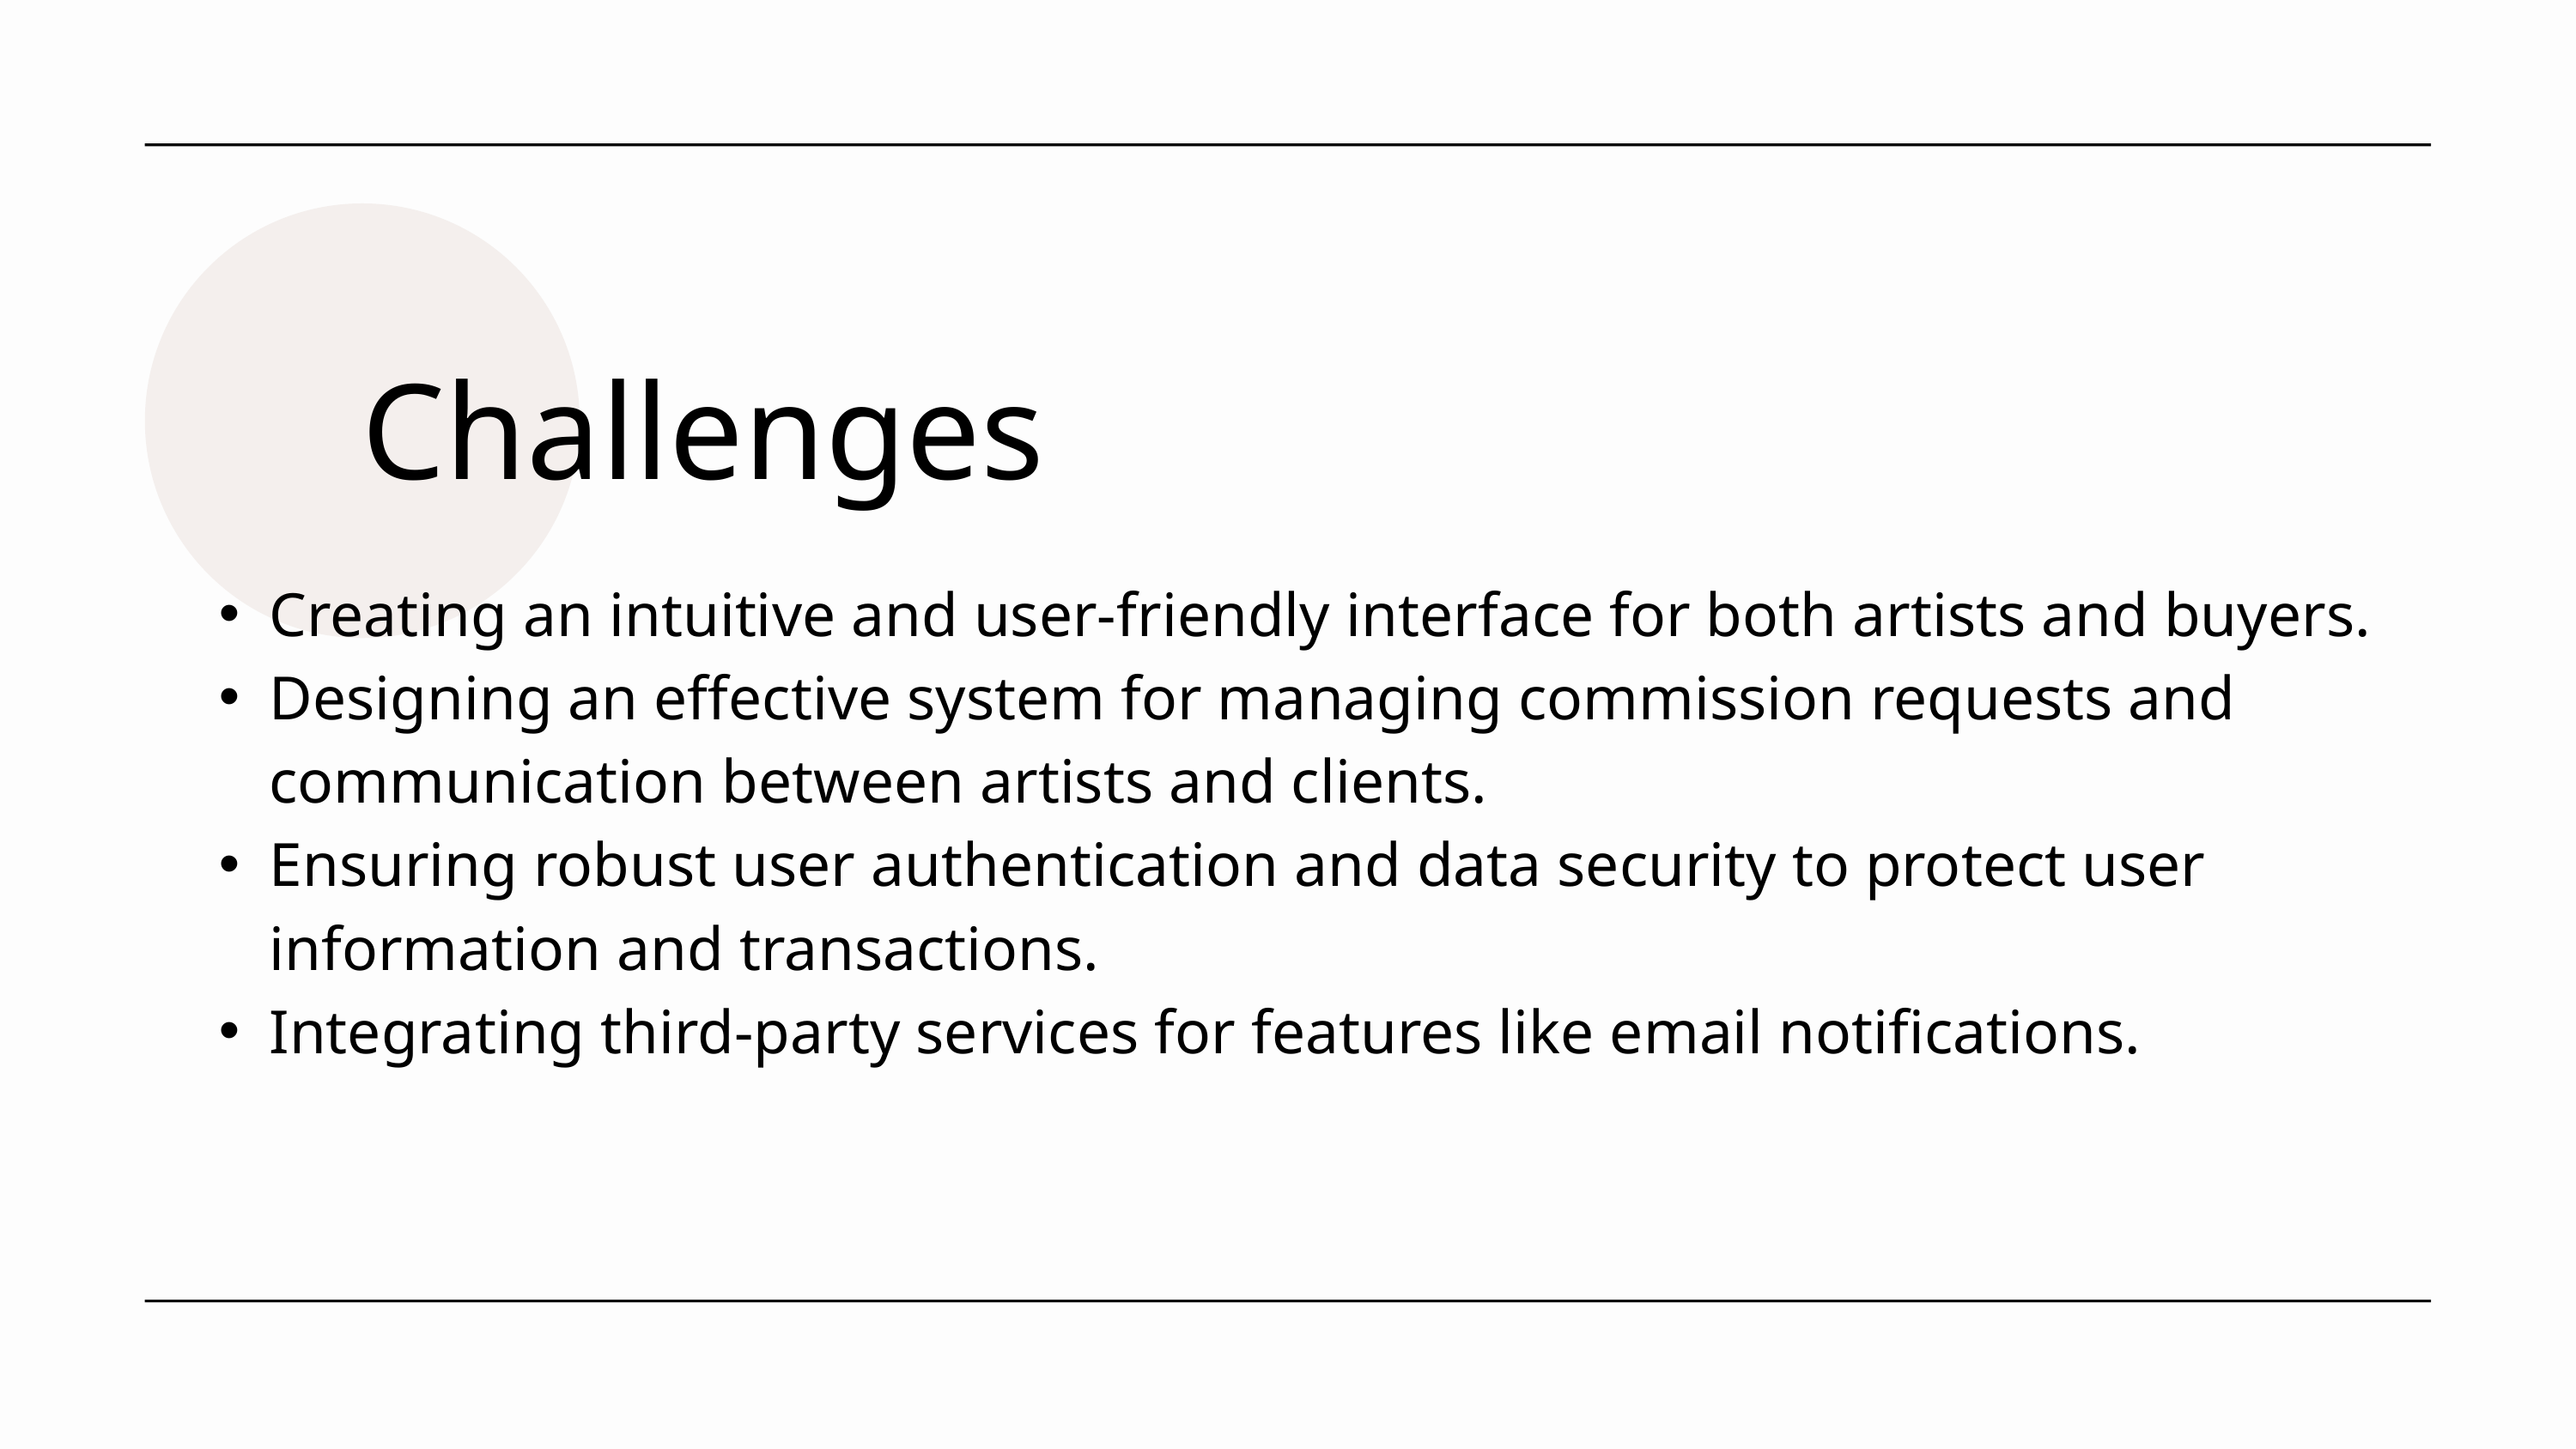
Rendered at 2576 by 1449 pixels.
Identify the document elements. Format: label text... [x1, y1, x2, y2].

text_box Challenges [583, 321, 2276, 506]
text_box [144, 203, 580, 639]
text_box Creating an intuitive and user-friendly interface for both artists and buyers. Designing an effective system for managing commission requests and communication between artists and clients. Ensuring robust user authentication and data security to protect user information and transactions. Integrating third-party services for features like email notifications. [167, 565, 2545, 1065]
